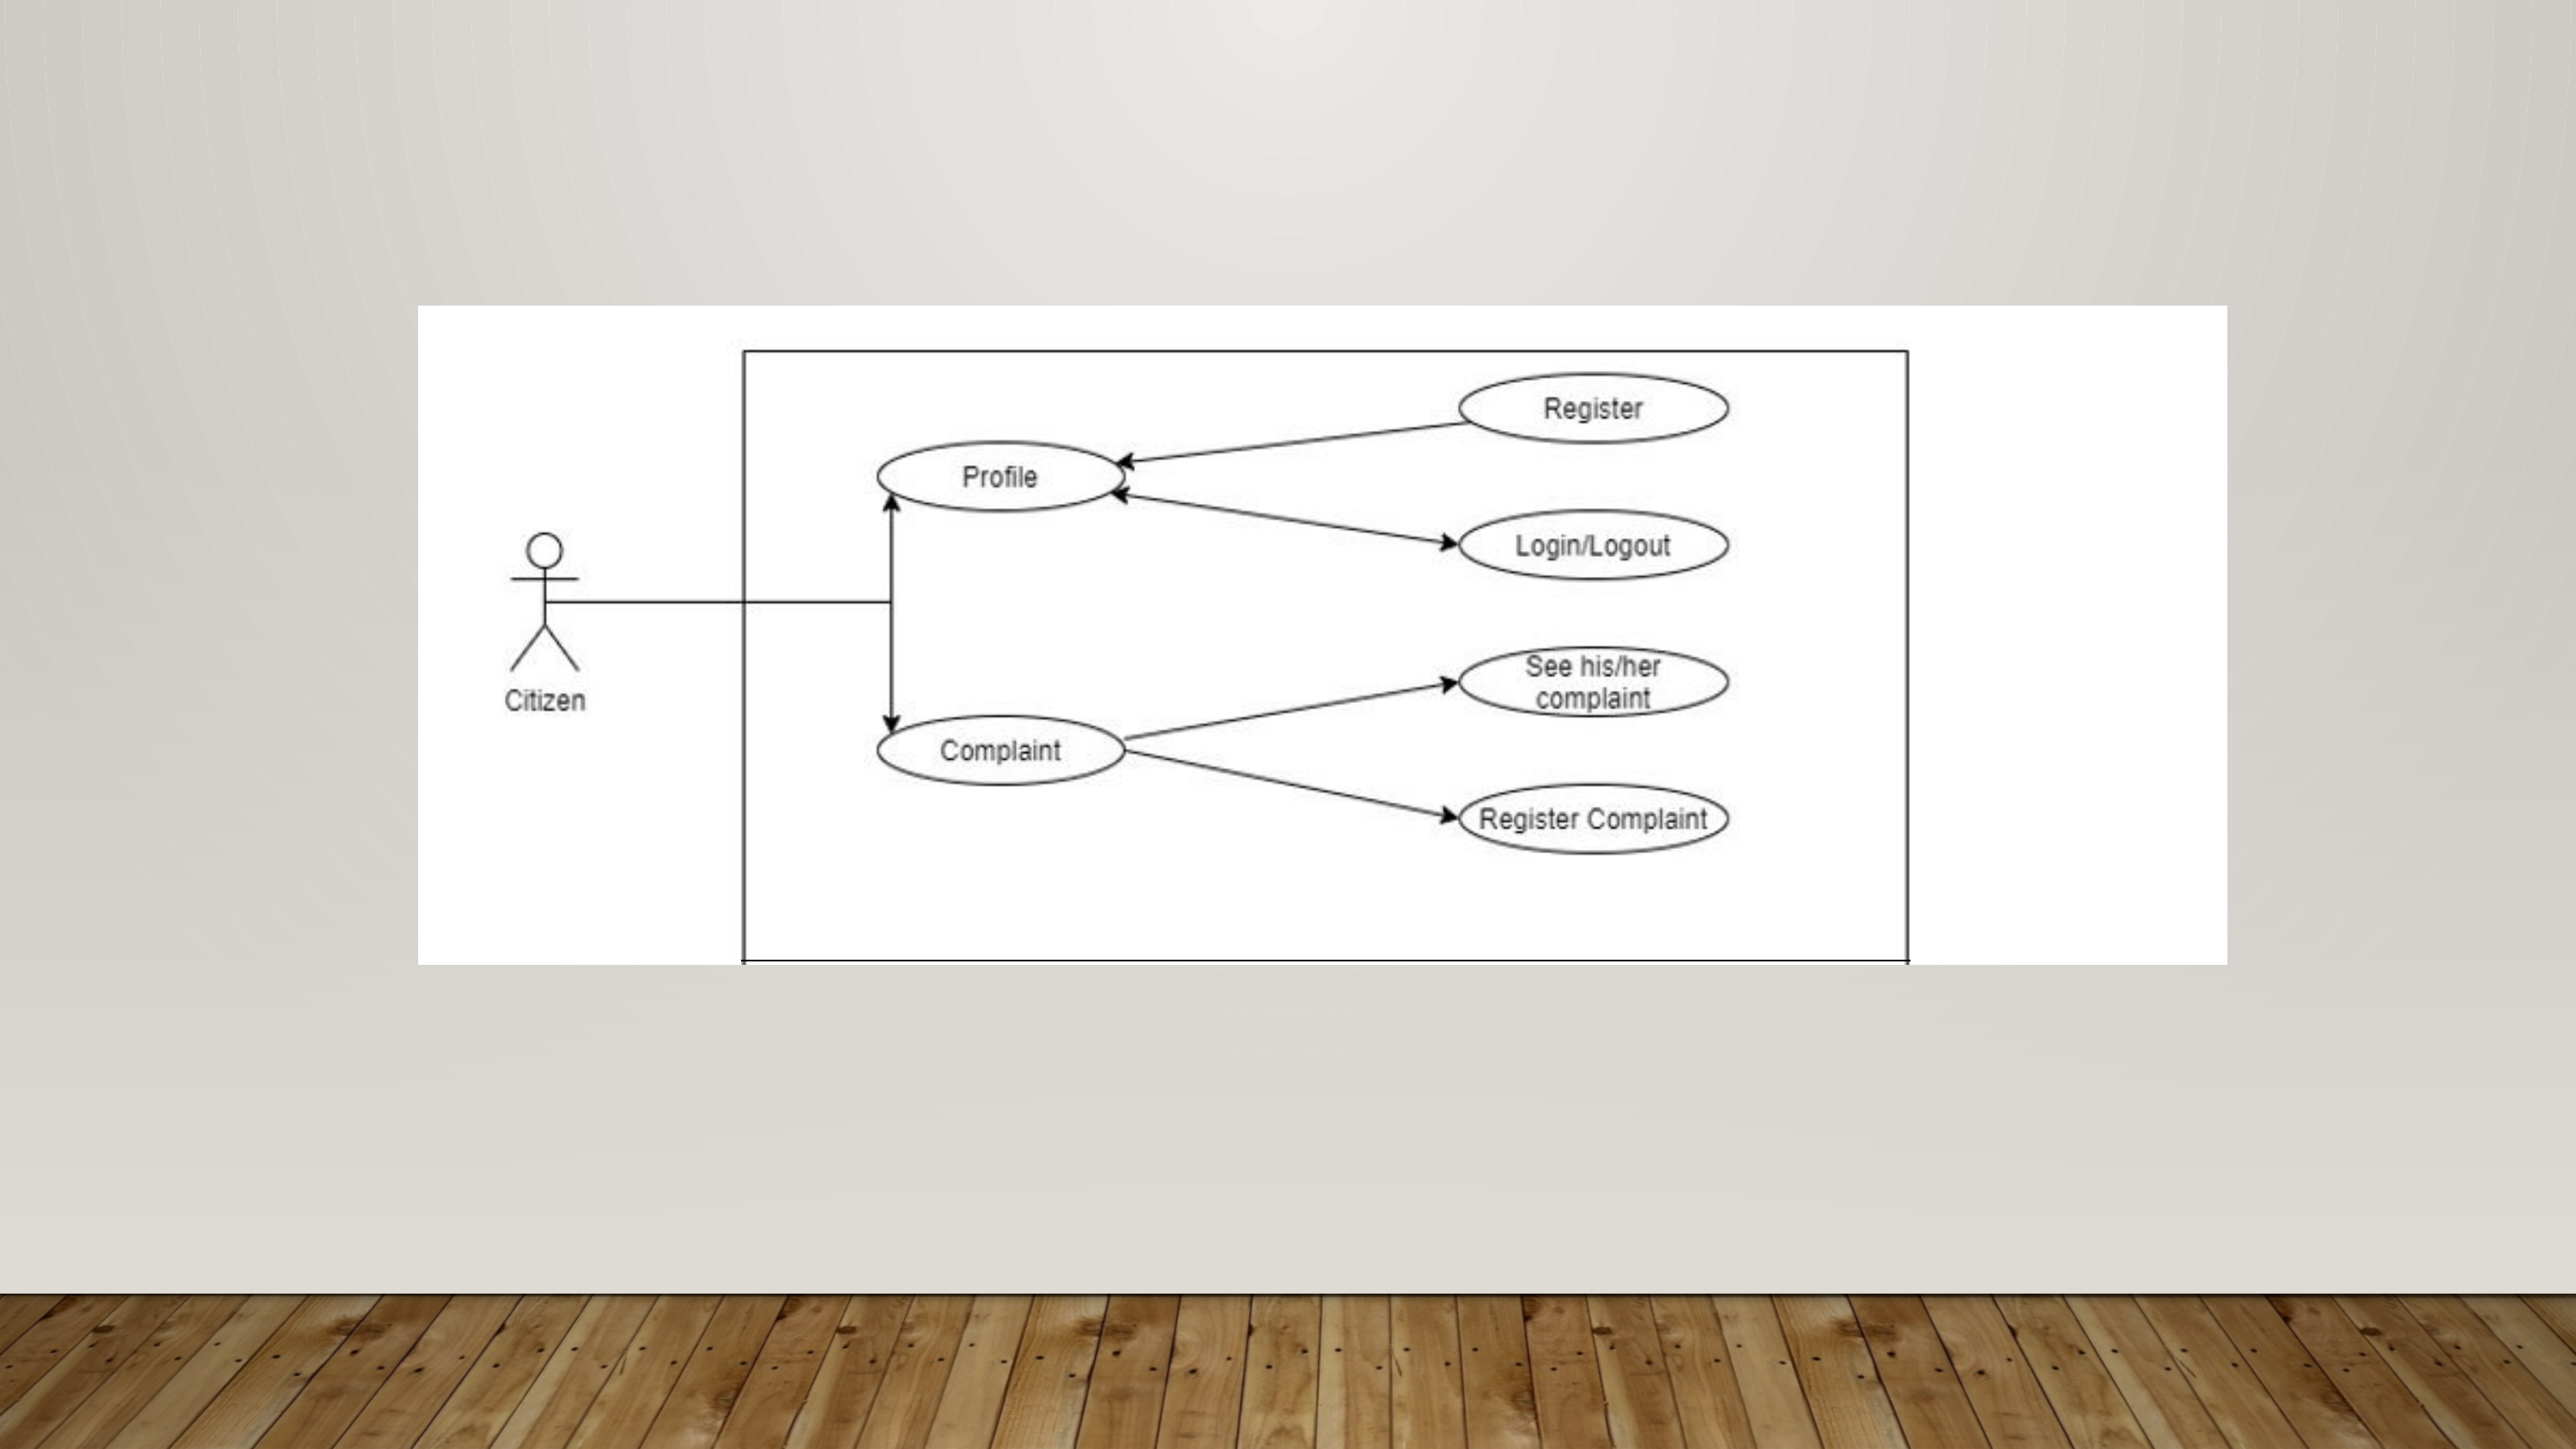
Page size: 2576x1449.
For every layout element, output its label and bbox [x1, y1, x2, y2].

picture [0, 1294, 2576, 1449]
picture [418, 305, 2227, 965]
